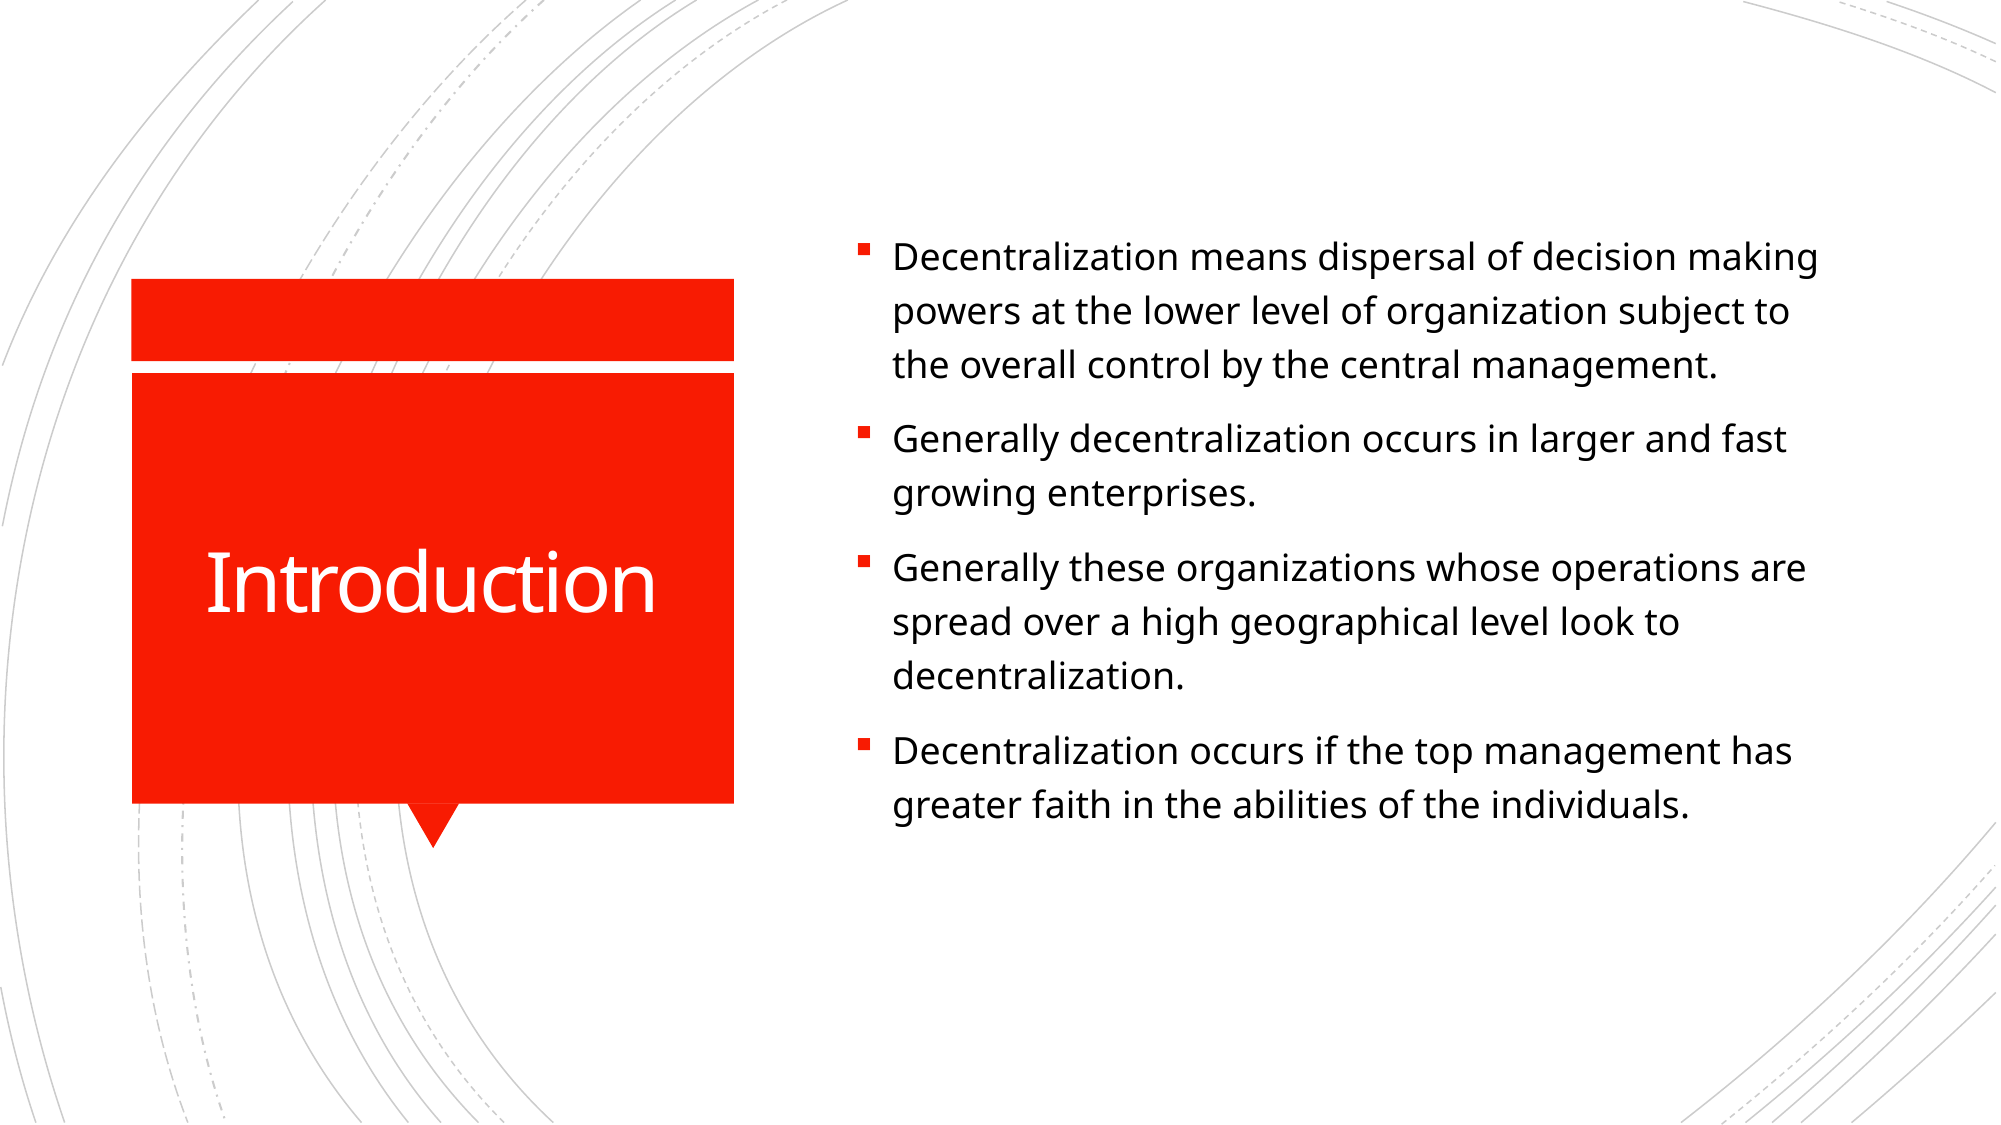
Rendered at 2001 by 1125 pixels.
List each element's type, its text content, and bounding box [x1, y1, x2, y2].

title Introduction [145, 385, 720, 789]
list Decentralization means dispersal of decision making powers at the lower level of organization subject to the overall control by the central management. Generally decentralization occurs in larger and fast growing enterprises. Generally these organizations whose operations are spread over a high geographical level look to decentralization. Decentralization occurs if the top management has greater faith in the abilities of the individuals. [839, 131, 1871, 993]
